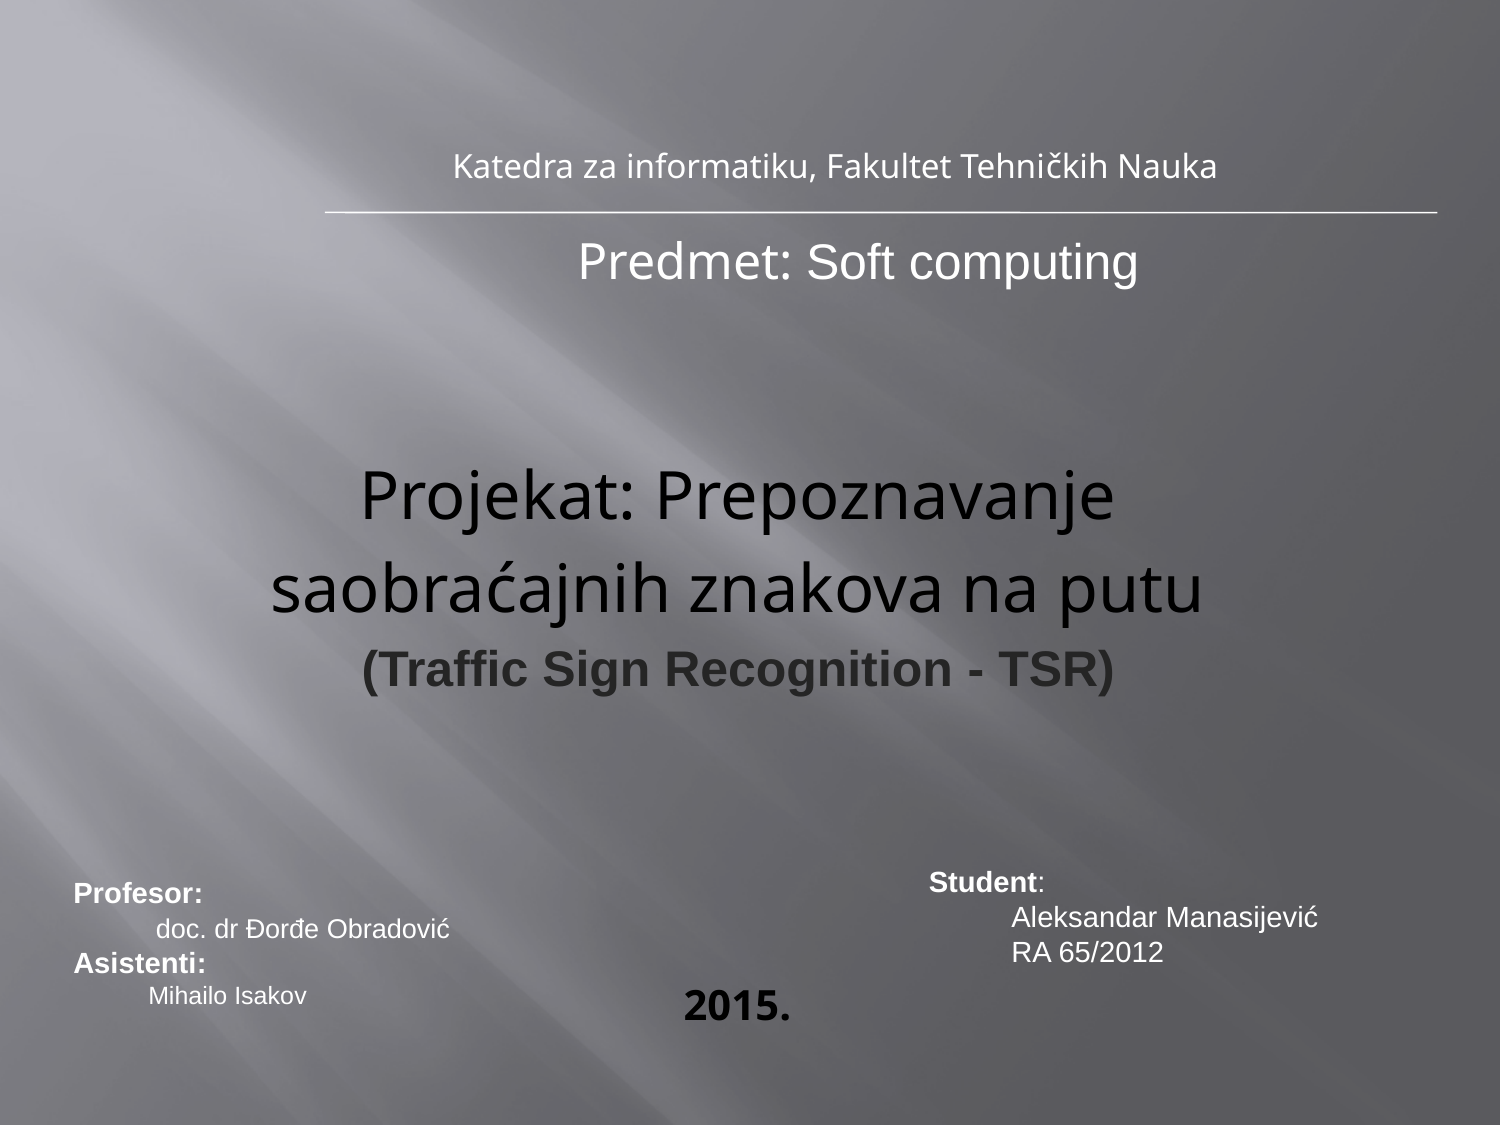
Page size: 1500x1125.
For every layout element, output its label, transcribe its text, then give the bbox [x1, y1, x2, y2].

text_box Profesor: doc. dr Đorđe Obradović Asistenti: Mihailo Isakov [58, 867, 617, 1017]
text_box Predmet: Soft computing [281, 222, 1436, 328]
text_box Student: Aleksandar Manasijević RA 65/2012 [913, 856, 1407, 1011]
title 2015. [99, 937, 1375, 1029]
text_box Katedra za informatiku, Fakultet Tehničkih Nauka [437, 137, 1438, 193]
subtitle Projekat: Prepoznavanje saobraćajnih znakova na putu (Traffic Sign Recognition - TSR) [210, 445, 1266, 774]
